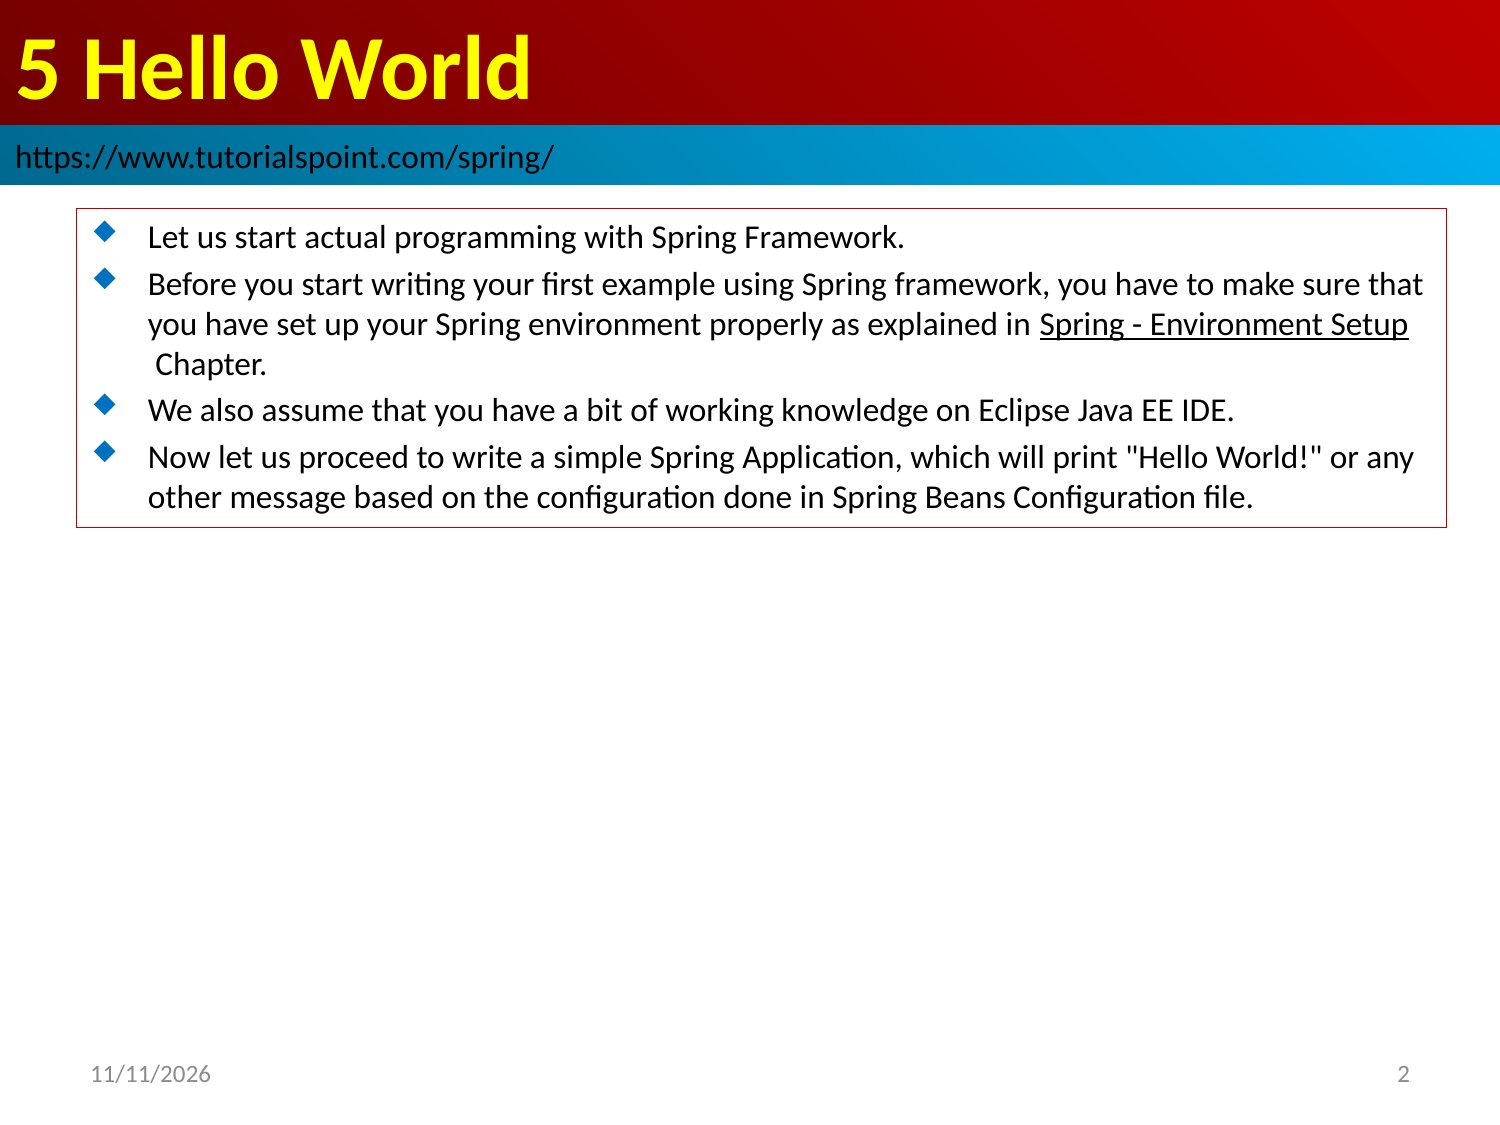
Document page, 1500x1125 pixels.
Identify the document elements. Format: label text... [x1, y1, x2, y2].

slide_number 2 [1074, 1042, 1425, 1103]
text_box https://www.tutorialspoint.com/spring/ [0, 125, 1500, 185]
subtitle Let us start actual programming with Spring Framework. Before you start writing your first example using Spring framework, you have to make sure that you have set up your Spring environment properly as explained in Spring - Environment Setup Chapter. We also assume that you have a bit of working knowledge on Eclipse Java EE IDE. Now let us proceed to write a simple Spring Application, which will print "Hello World!" or any other message based on the configuration done in Spring Beans Configuration file. [76, 208, 1447, 528]
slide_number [75, 1042, 425, 1103]
title 5 Hello World [0, 0, 1500, 125]
